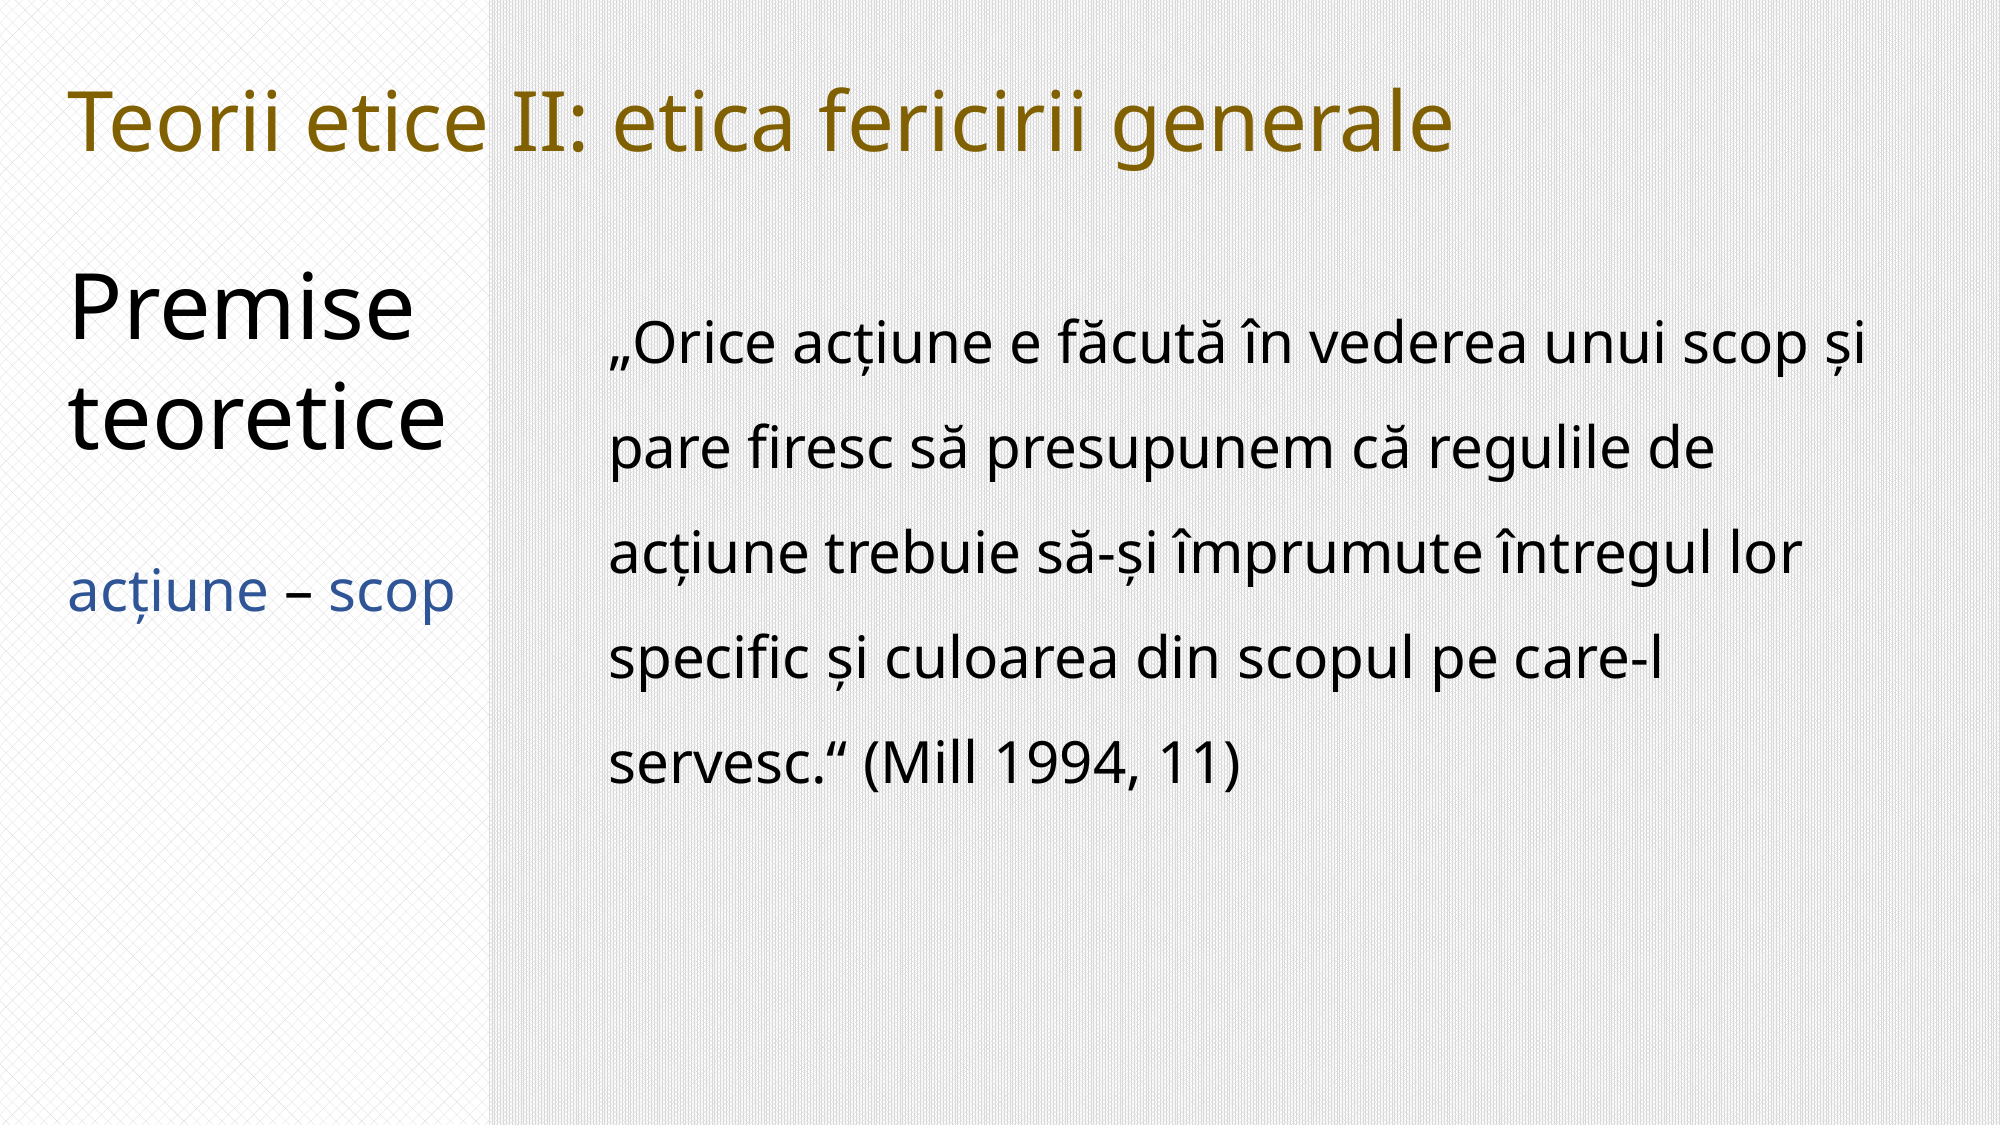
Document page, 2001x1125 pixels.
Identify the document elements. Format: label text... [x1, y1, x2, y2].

text_box acțiune – scop [52, 511, 491, 631]
text_box Teorii etice II: etica fericirii generale [52, 61, 1574, 176]
text_box Premise teoretice [52, 240, 490, 476]
text_box [0, 0, 490, 1125]
text_box „Orice acțiune e făcută în vederea unui scop și pare firesc să presupunem că regulile de acțiune trebuie să-și împrumute întregul lor specific și culoarea din scopul pe care-l servesc.“ (Mill 1994, 11) [593, 262, 1929, 803]
